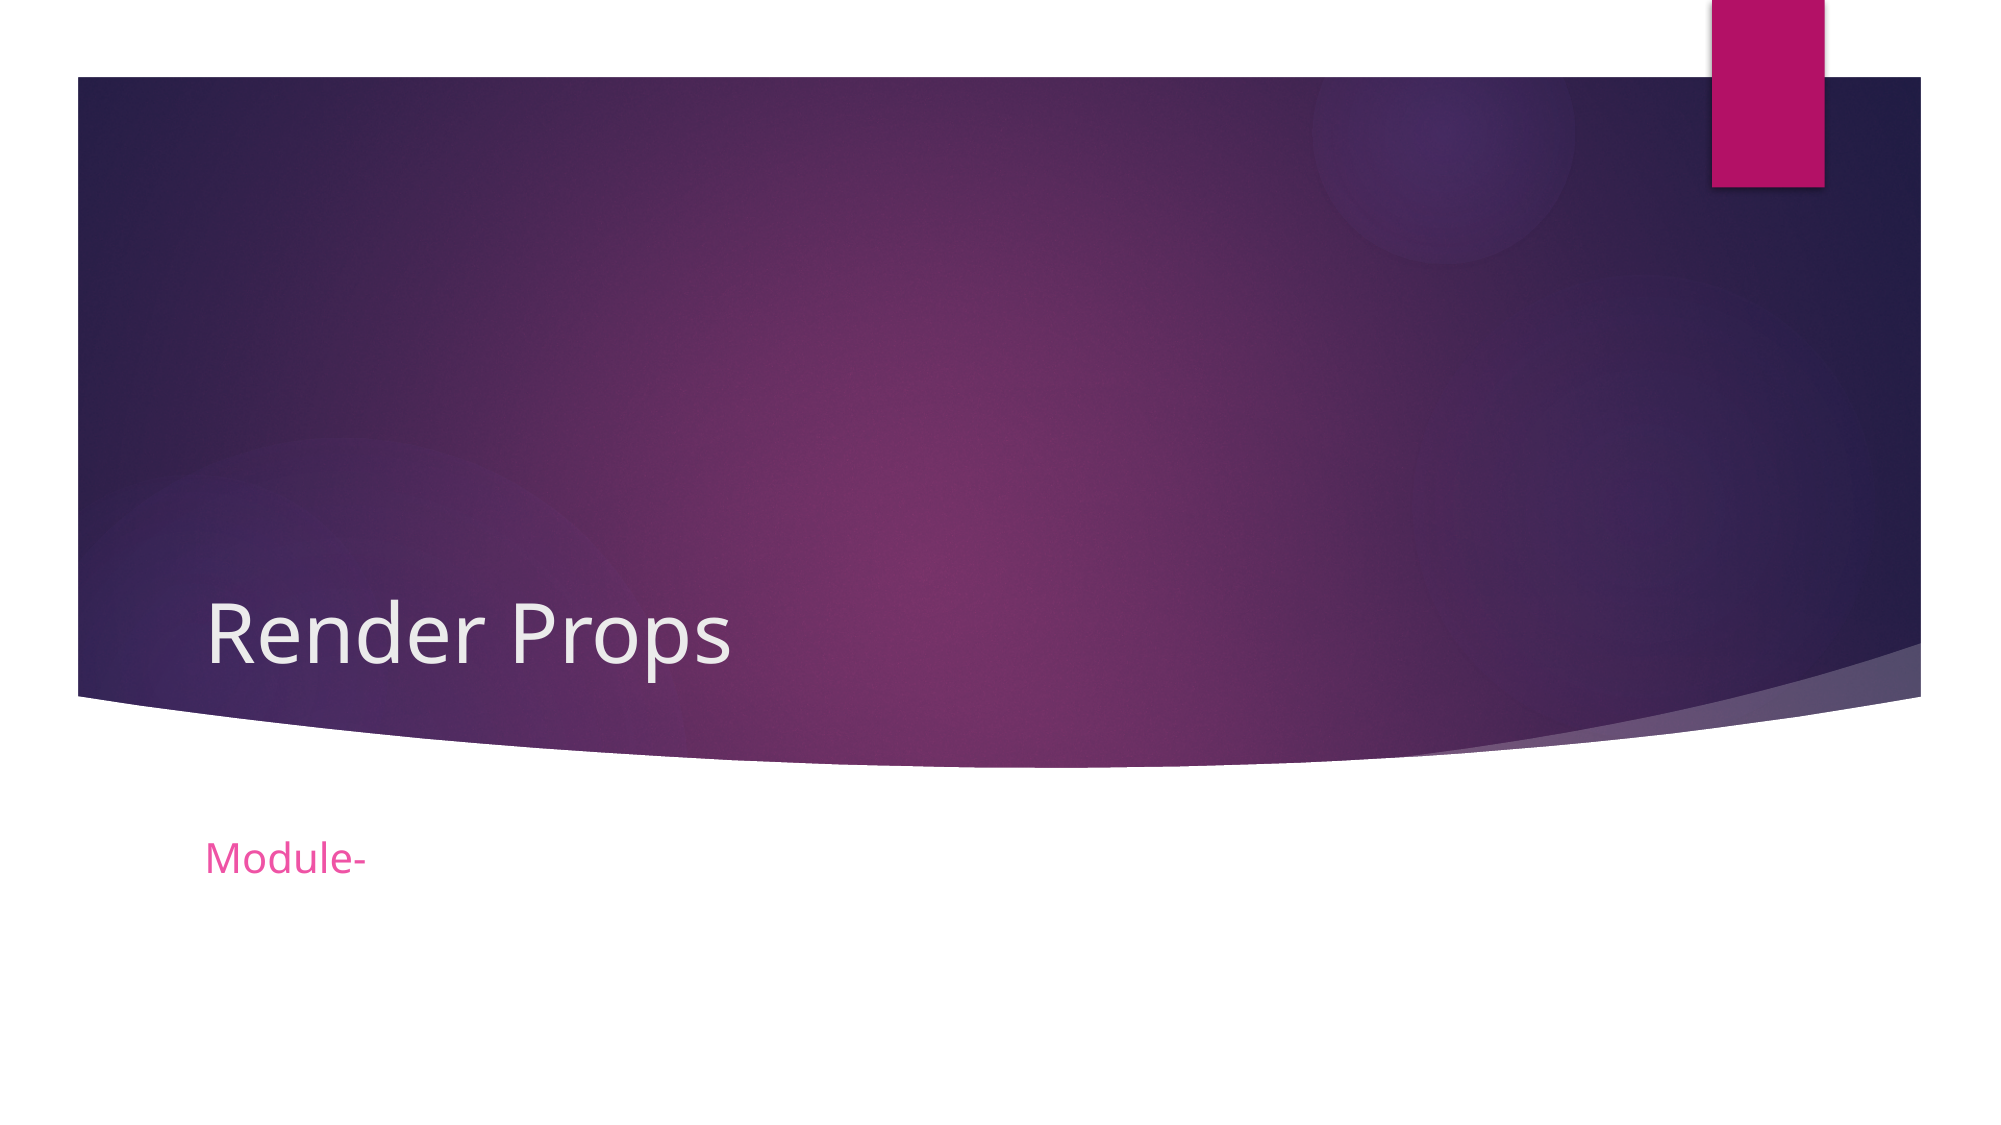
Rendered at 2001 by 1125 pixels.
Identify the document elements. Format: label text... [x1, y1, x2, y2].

list Module- [189, 824, 1638, 966]
title Render Props [189, 388, 1638, 688]
